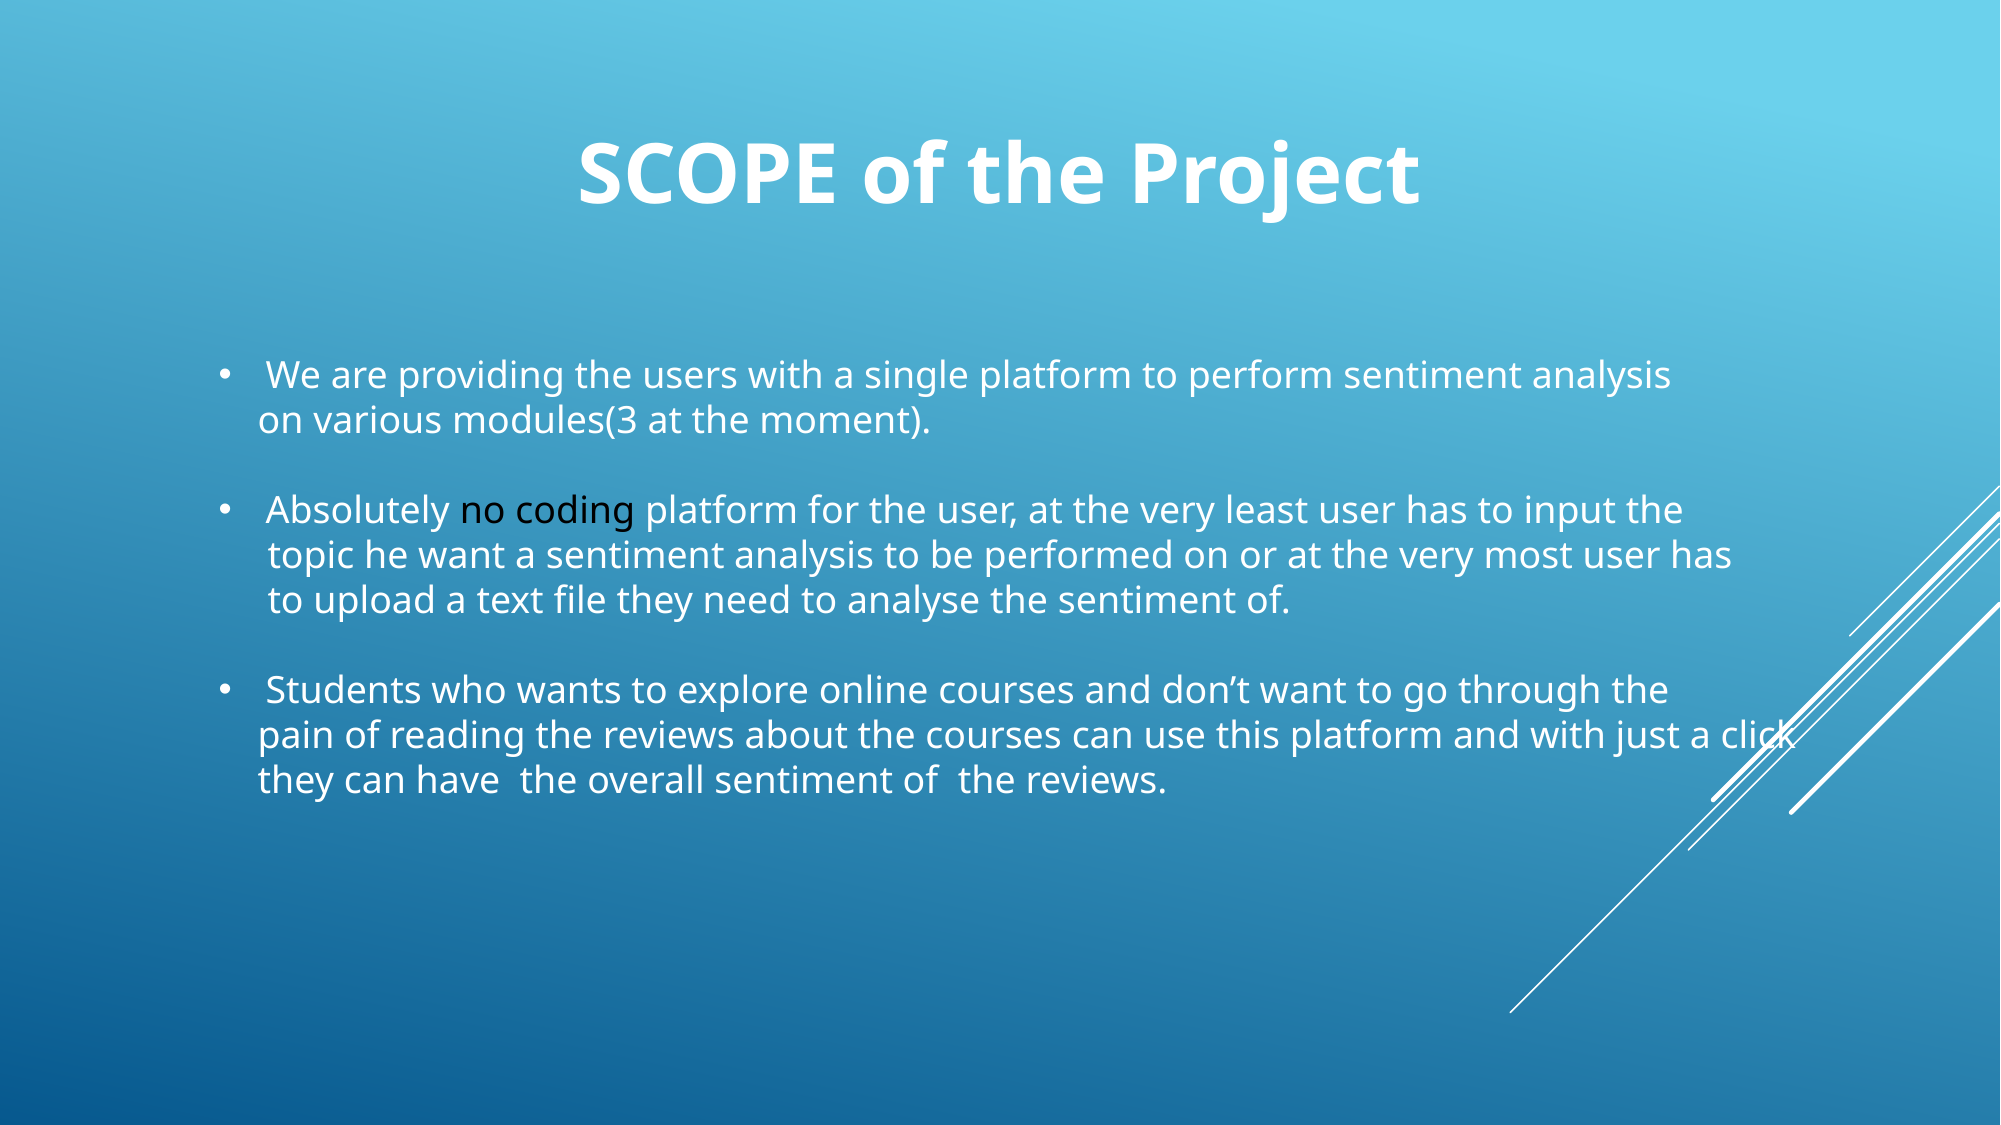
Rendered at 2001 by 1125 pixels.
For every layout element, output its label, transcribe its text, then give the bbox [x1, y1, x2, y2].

text_box We are providing the users with a single platform to perform sentiment analysis on various modules(3 at the moment). Absolutely no coding platform for the user, at the very least user has to input the topic he want a sentiment analysis to be performed on or at the very most user has to upload a text file they need to analyse the sentiment of. Students who wants to explore online courses and don’t want to go through the pain of reading the reviews about the courses can use this platform and with just a click they can have the overall sentiment of the reviews. [203, 343, 1823, 809]
text_box SCOPE of the Project [549, 112, 1451, 228]
